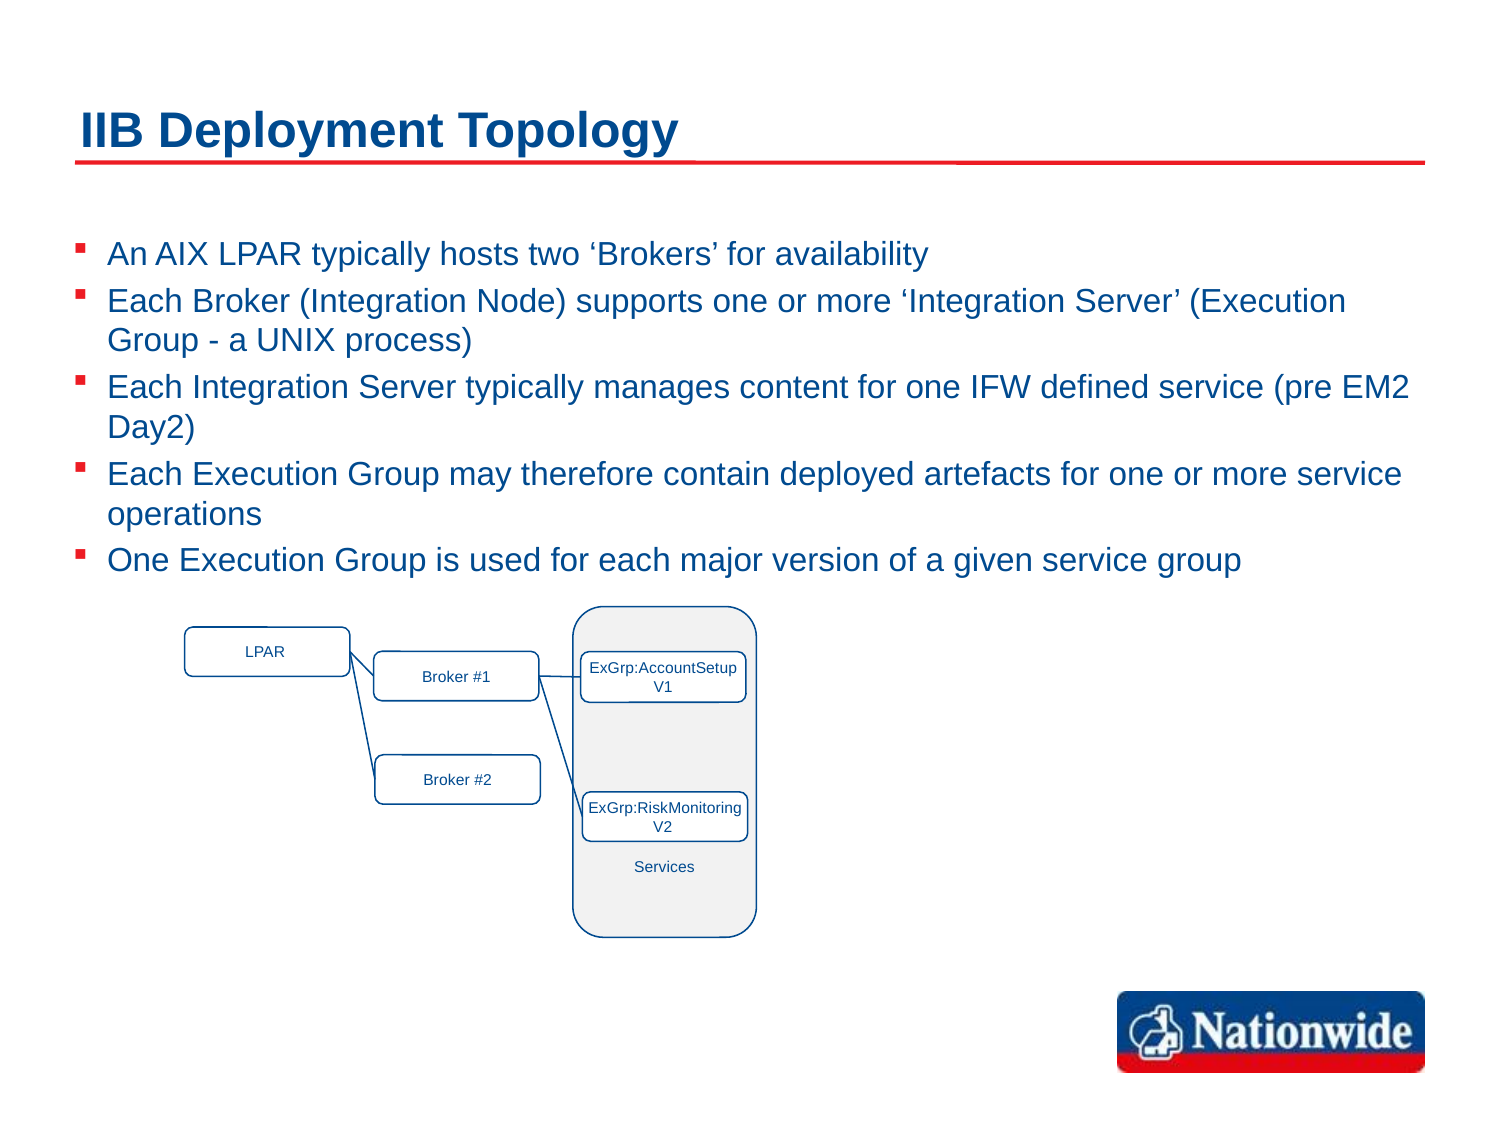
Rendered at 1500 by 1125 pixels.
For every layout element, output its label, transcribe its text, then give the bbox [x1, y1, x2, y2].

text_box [538, 675, 583, 817]
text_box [349, 651, 376, 780]
text_box LPAR [184, 626, 350, 677]
text_box Services [572, 606, 757, 938]
list An AIX LPAR typically hosts two ‘Brokers’ for availability Each Broker (Integration Node) supports one or more ‘Integration Server’ (Execution Group - a UNIX process) Each Integration Server typically manages content for one IFW defined service (pre EM2 Day2) Each Execution Group may therefore contain deployed artefacts for one or more service operations One Execution Group is used for each major version of a given service group [57, 224, 1450, 596]
text_box Broker #1 [377, 651, 539, 701]
text_box Broker #2 [374, 754, 533, 805]
text_box ExGrp:AccountSetup V1 [580, 651, 746, 703]
title IIB Deployment Topology [62, 90, 1425, 224]
text_box ExGrp:RiskMonitoring V2 [582, 791, 748, 842]
picture [1117, 991, 1425, 1073]
